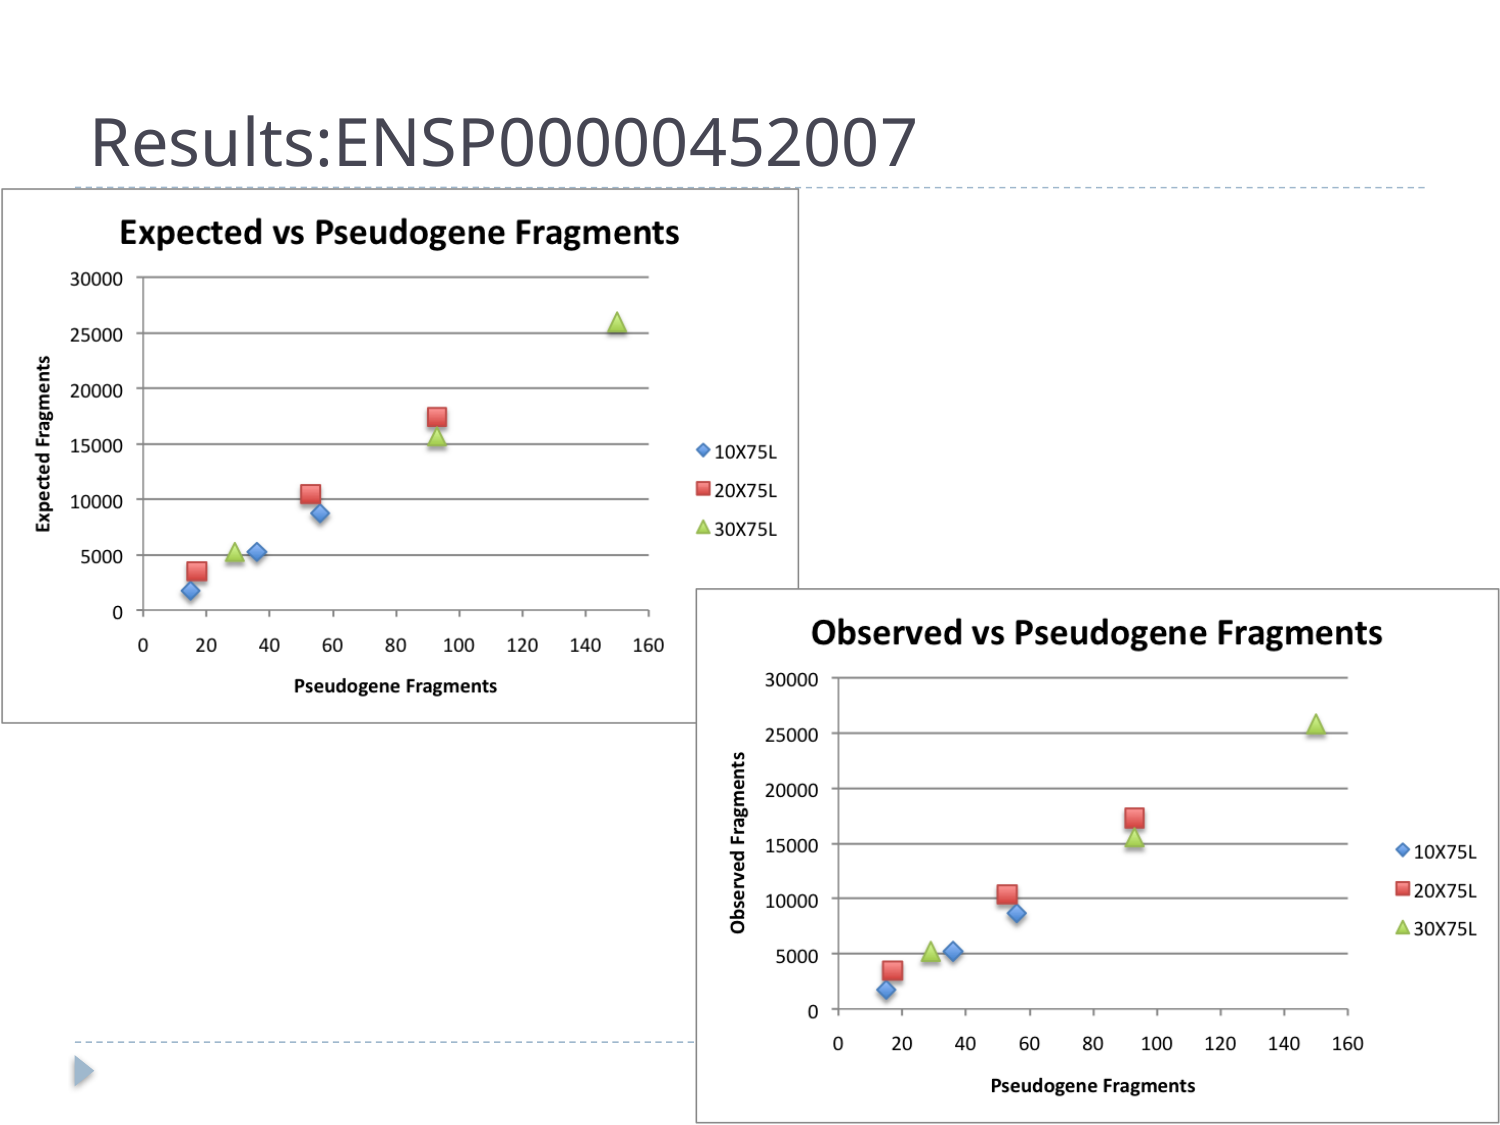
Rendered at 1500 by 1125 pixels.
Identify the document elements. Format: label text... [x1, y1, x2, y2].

picture [0, 187, 1500, 1125]
title Results:ENSP00000452007 [75, 24, 1425, 188]
